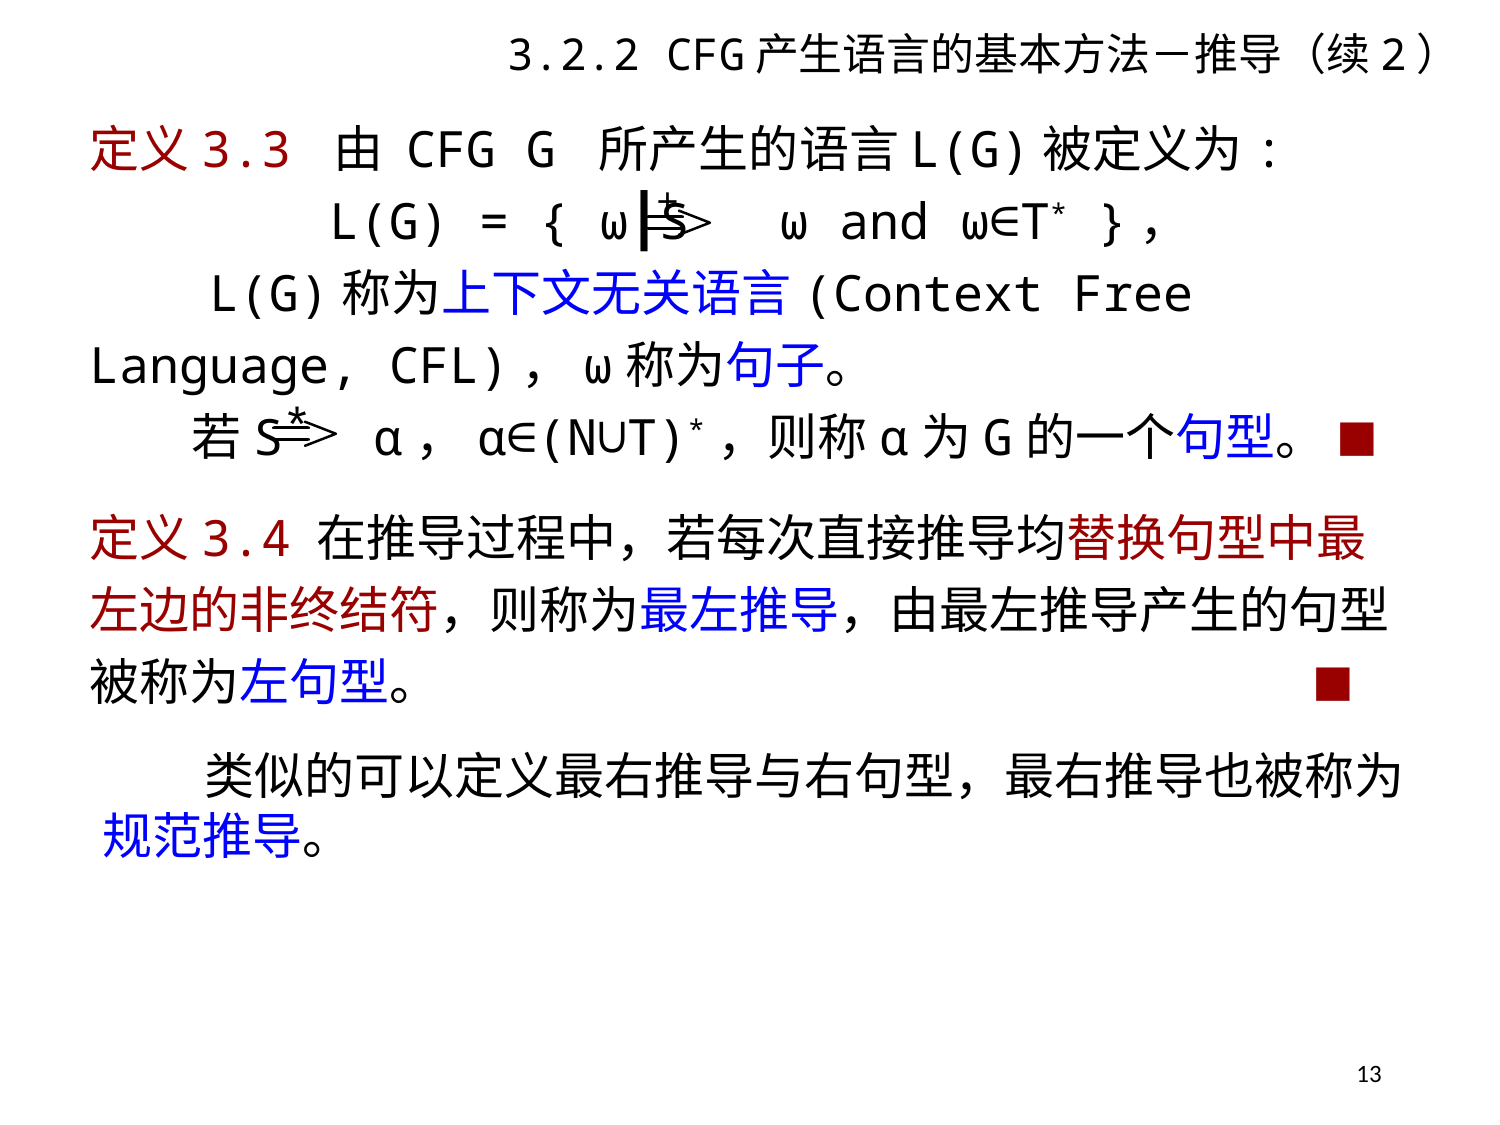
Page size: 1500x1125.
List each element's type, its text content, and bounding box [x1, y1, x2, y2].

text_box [269, 386, 340, 459]
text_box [643, 172, 714, 239]
text_box 定义3.4 在推导过程中，若每次直接推导均替换句型中最左边的非终结符，则称为最左推导，由最左推导产生的句型被称为左句型。 ■ [74, 487, 1413, 719]
text_box 类似的可以定义最右推导与右句型，最右推导也被称为规范推导。 [87, 737, 1425, 873]
slide_number 13 [1059, 1042, 1397, 1103]
title 3.2.2 CFG产生语言的基本方法－推导（续2） [200, 24, 1475, 88]
text_box 定义3.3 由 CFG G 所产生的语言L(G)被定义为: L(G) = { ω┃S ω and ω∈T* }， L(G)称为上下文无关语言(Context Free Language, CFL)，ω称为句子。 若S α，α∈(N∪T)*，则称α为G的一个句型。 ■ [74, 97, 1413, 473]
